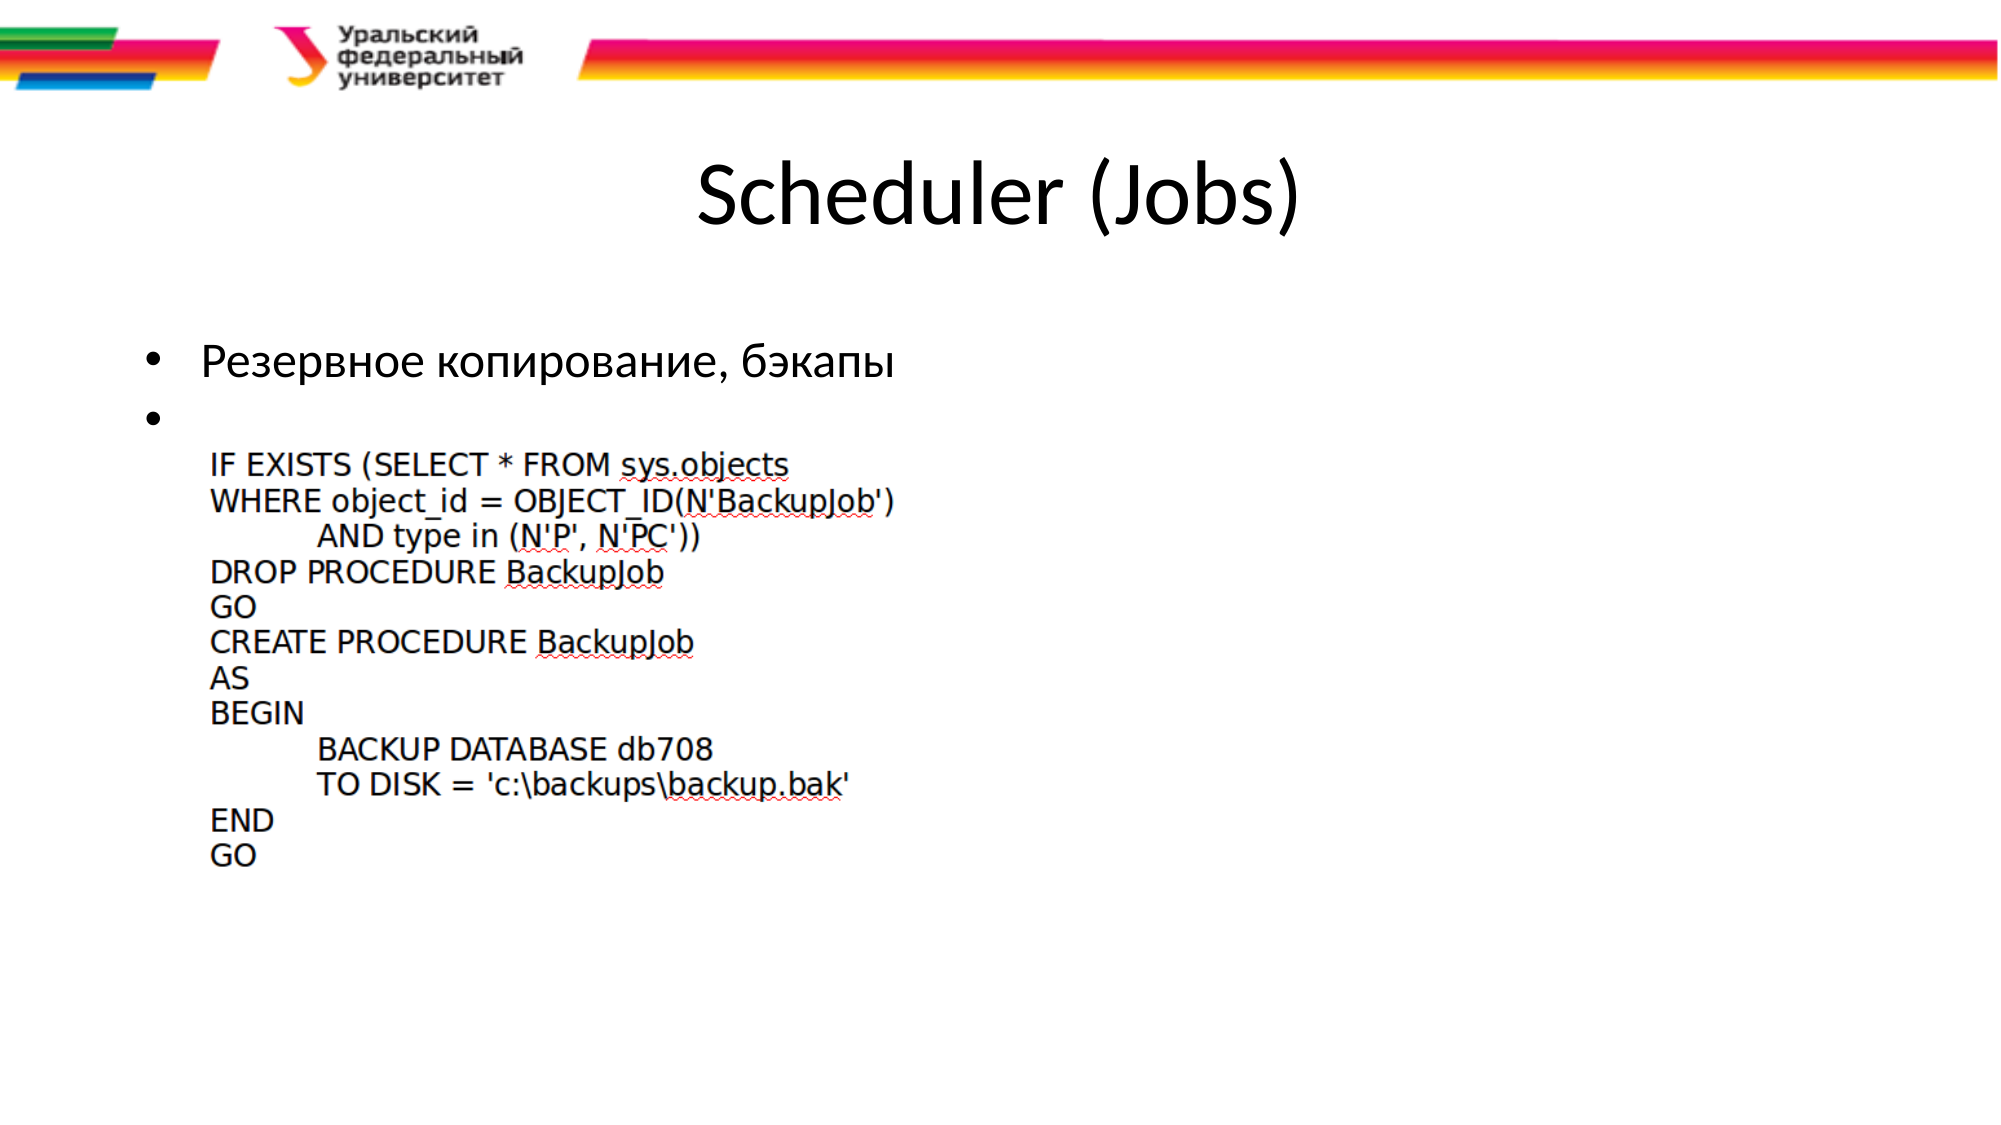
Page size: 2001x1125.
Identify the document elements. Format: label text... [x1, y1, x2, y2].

text_box Scheduler (Jobs) [99, 93, 1900, 282]
picture [187, 448, 922, 875]
picture [0, 0, 2000, 105]
text_box Резервное копирование, бэкапы [129, 320, 1819, 969]
